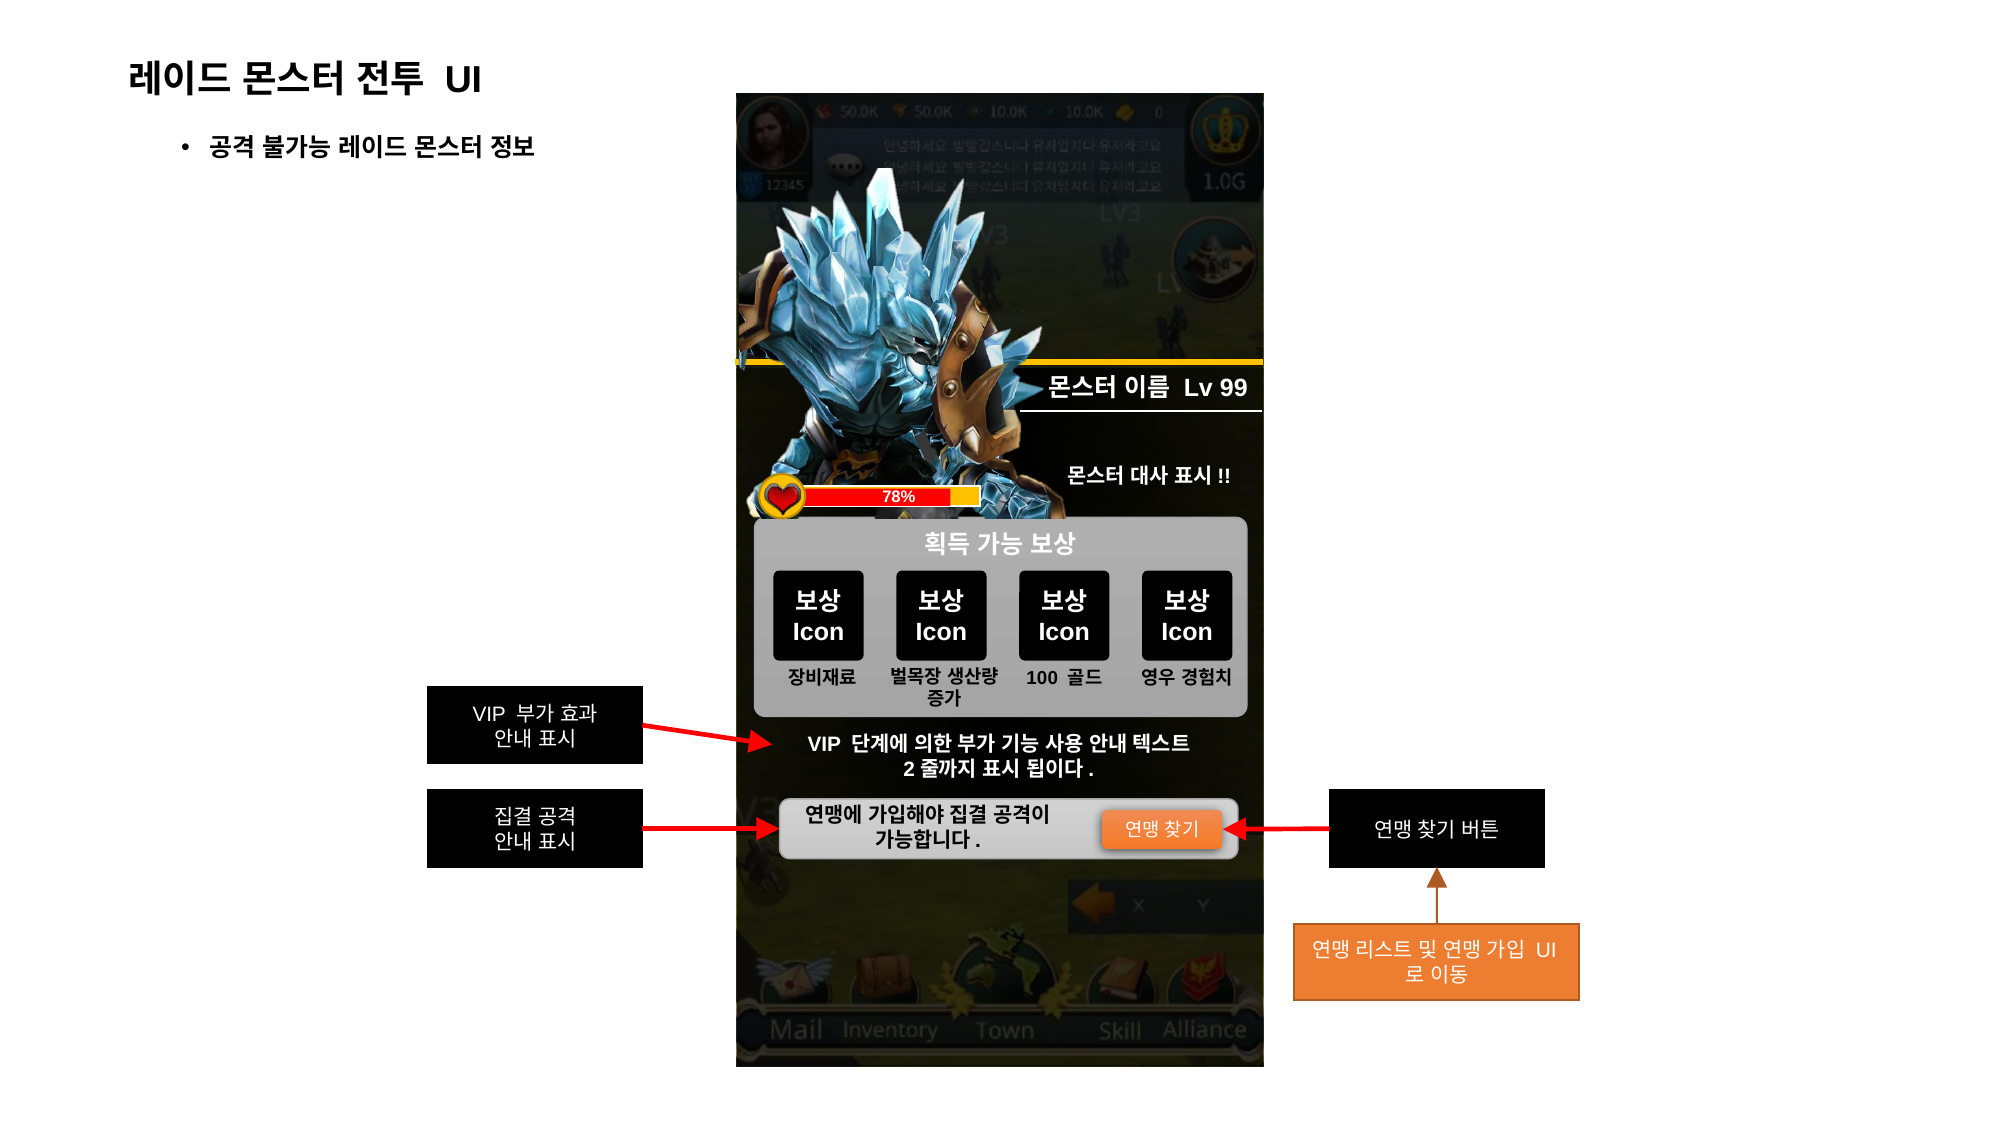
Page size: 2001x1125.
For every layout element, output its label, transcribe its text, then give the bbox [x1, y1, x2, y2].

text_box 공격 불가능 레이드 몬스터 정보 [166, 109, 671, 171]
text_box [641, 724, 773, 745]
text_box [758, 473, 984, 519]
text_box 연맹 찾기 버튼 [1329, 790, 1544, 867]
picture [736, 93, 1264, 1067]
text_box 연맹 리스트 및 연맹 가입 UI로 이동 [1294, 923, 1580, 1001]
text_box VIP 부가 효과 안내 표시 [428, 686, 643, 764]
text_box 레이드 몬스터 전투 UI [113, 47, 540, 108]
text_box 집결 공격 안내 표시 [428, 790, 643, 867]
